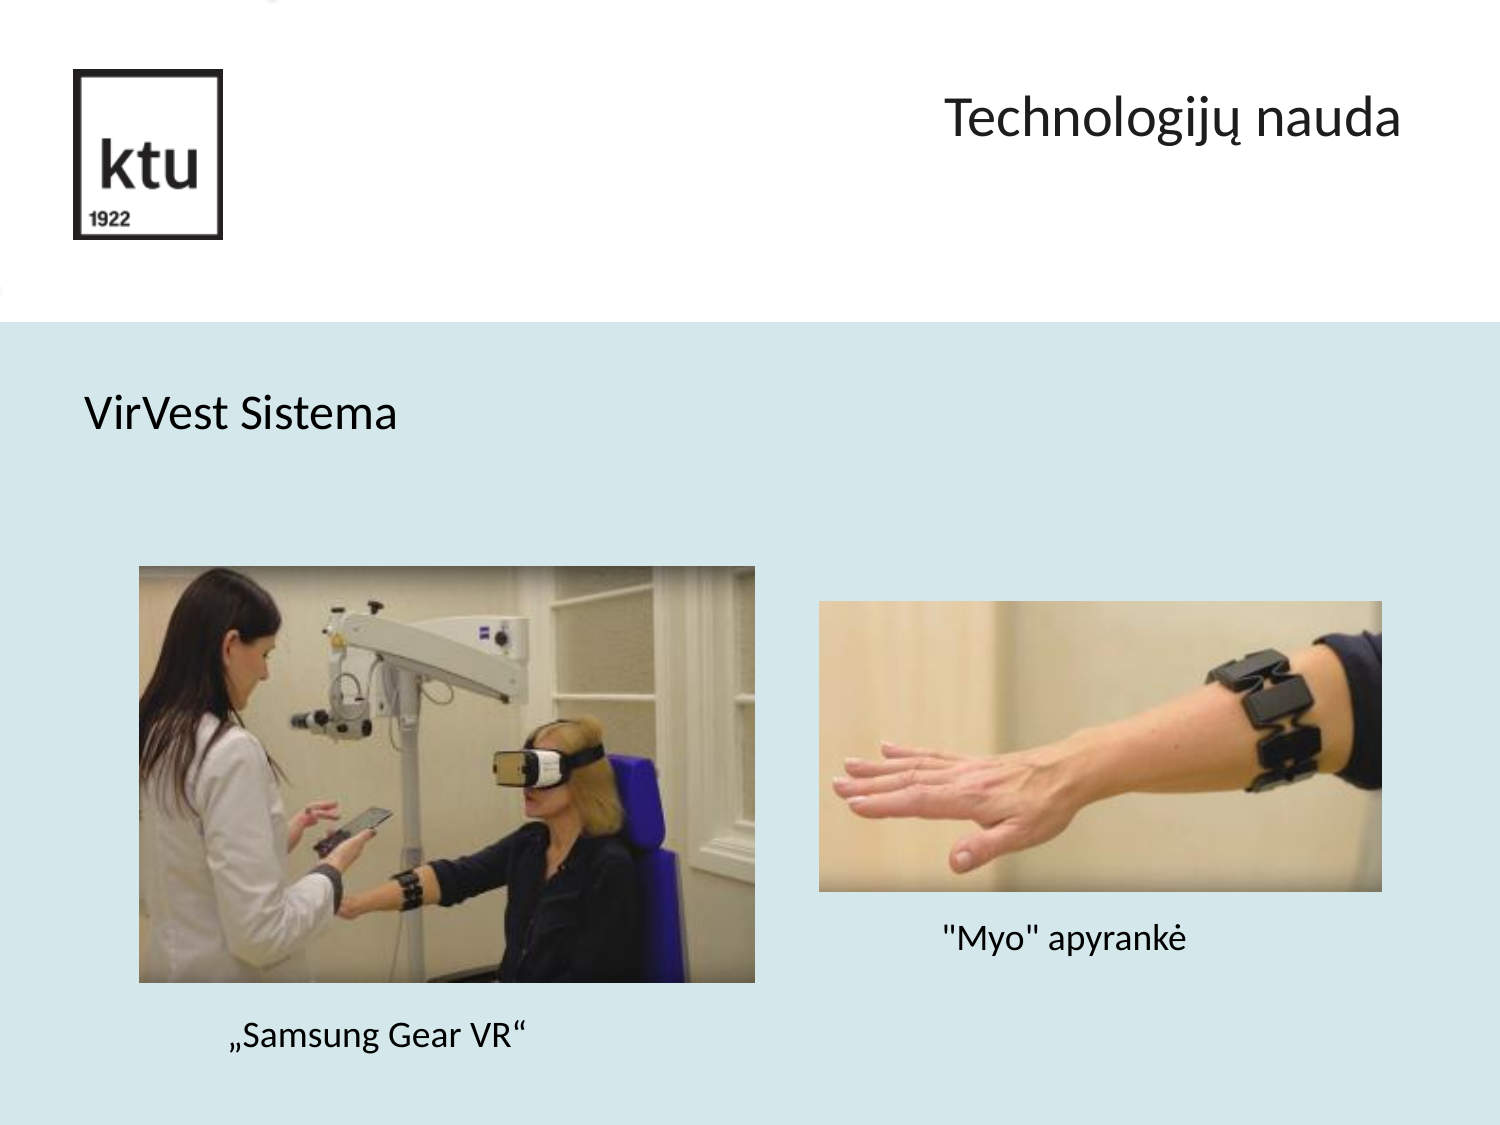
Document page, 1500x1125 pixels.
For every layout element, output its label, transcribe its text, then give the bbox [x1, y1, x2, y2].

text_box VirVest Sistema [70, 371, 1345, 455]
list Technologijų nauda [505, 67, 1418, 158]
text_box "Myo" apyrankė [926, 905, 1277, 983]
picture [819, 601, 1382, 892]
text_box „Samsung Gear VR“ [212, 1003, 683, 1081]
picture [138, 566, 755, 984]
